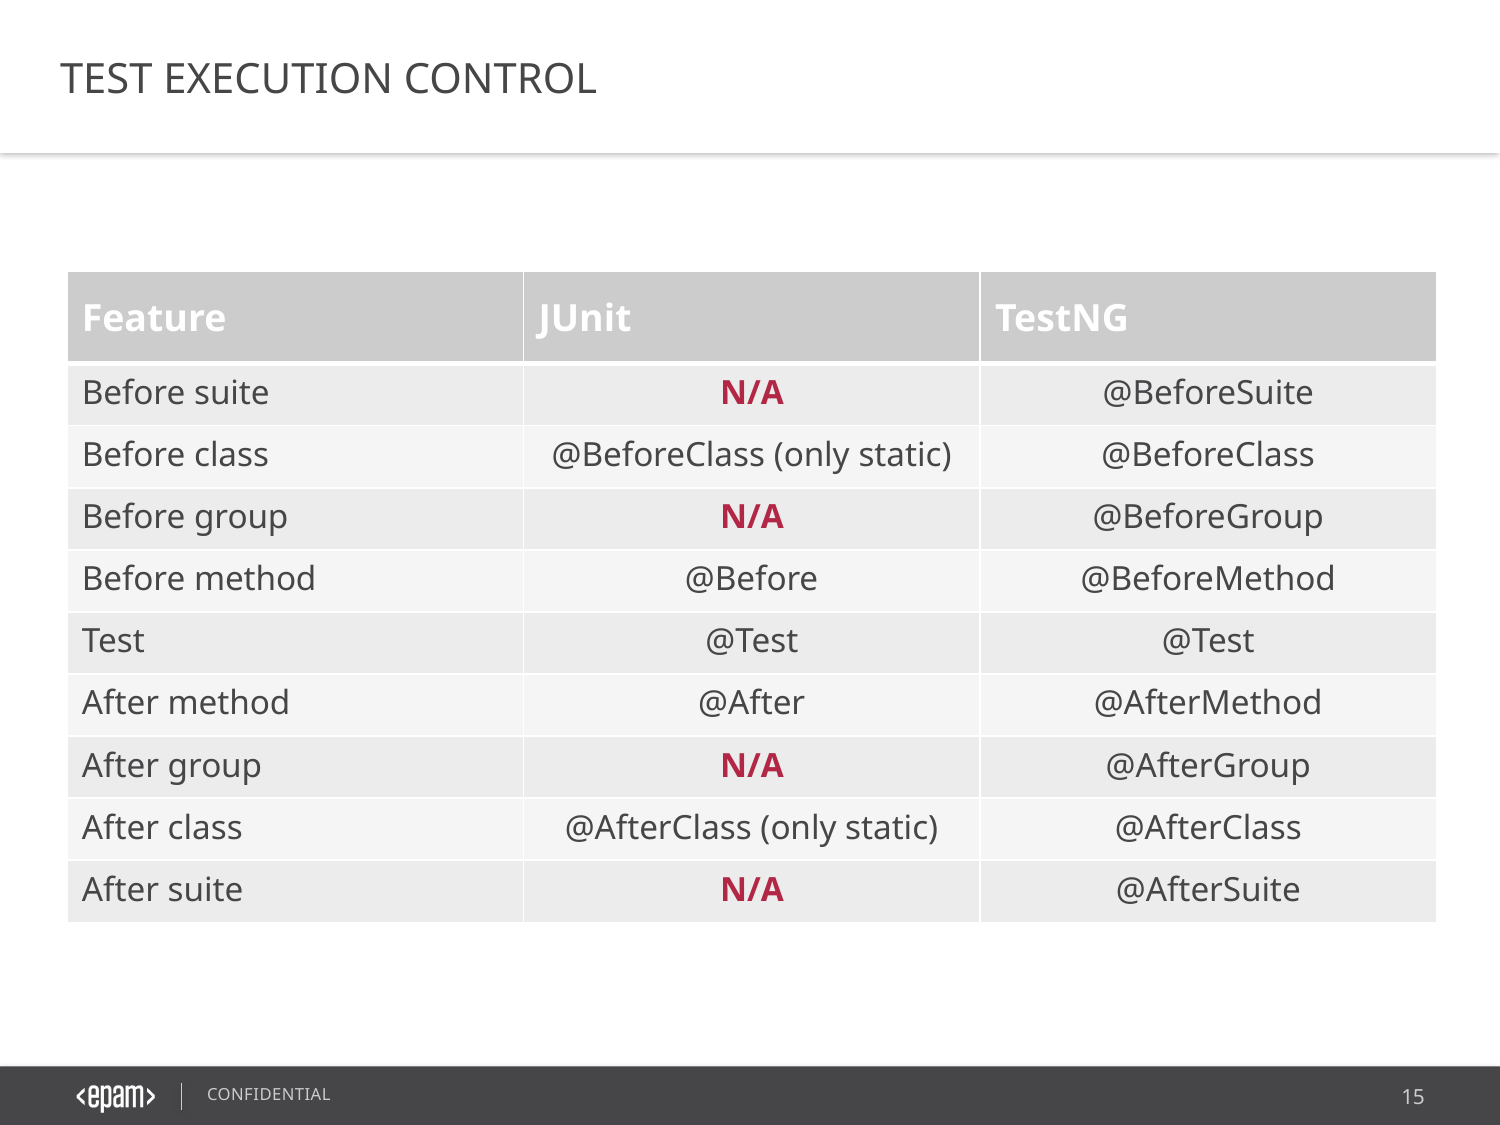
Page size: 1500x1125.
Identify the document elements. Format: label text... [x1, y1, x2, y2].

table_cell N/A [524, 366, 979, 425]
table_cell N/A [524, 489, 979, 549]
table_cell @AfterGroup [981, 737, 1436, 797]
table_cell @AfterSuite [981, 861, 1436, 922]
table_header JUnit [524, 272, 979, 361]
table_cell N/A [524, 737, 979, 797]
table_cell After group [68, 737, 523, 797]
table_cell @BeforeMethod [981, 551, 1436, 611]
table_cell @Test [981, 613, 1436, 673]
table_cell @AfterClass [981, 799, 1436, 859]
table_cell Before group [68, 489, 523, 549]
table_cell @BeforeClass (only static) [524, 426, 979, 487]
table_cell @Before [524, 551, 979, 611]
table_cell @Test [524, 613, 979, 673]
table_cell Test [68, 613, 523, 673]
table_cell After class [68, 799, 523, 859]
table_cell After suite [68, 861, 523, 922]
table_cell After method [68, 675, 523, 735]
table_cell Before suite [68, 366, 523, 425]
table_cell @After [524, 675, 979, 735]
table_cell Before class [68, 426, 523, 487]
table_cell @BeforeClass [981, 426, 1436, 487]
list TEST EXECUTION CONTROL [0, 0, 1500, 153]
table_header TestNG [981, 272, 1436, 361]
table_cell @AfterClass (only static) [524, 799, 979, 859]
table_cell @BeforeSuite [981, 366, 1436, 425]
table_cell @AfterMethod [981, 675, 1436, 735]
table_cell @BeforeGroup [981, 489, 1436, 549]
table_header Feature [68, 272, 523, 361]
table_cell N/A [524, 861, 979, 922]
picture [76, 1085, 155, 1113]
table_cell Before method [68, 551, 523, 611]
